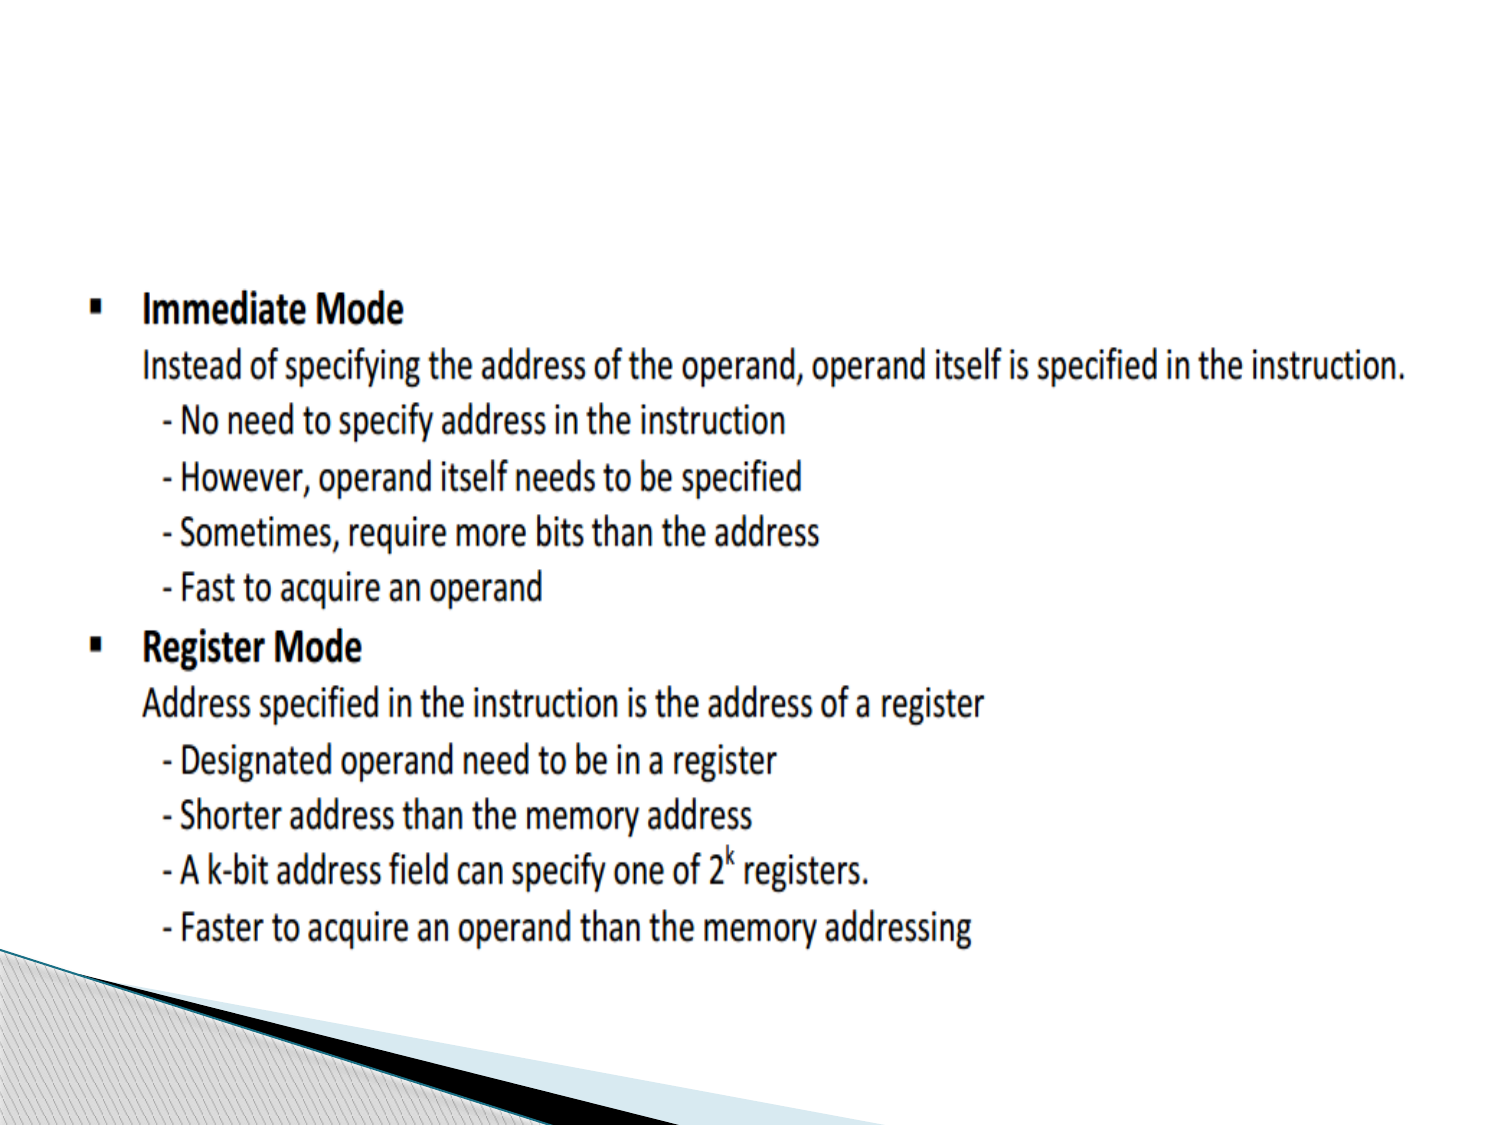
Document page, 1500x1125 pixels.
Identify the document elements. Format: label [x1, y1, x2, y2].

list [74, 287, 1426, 963]
